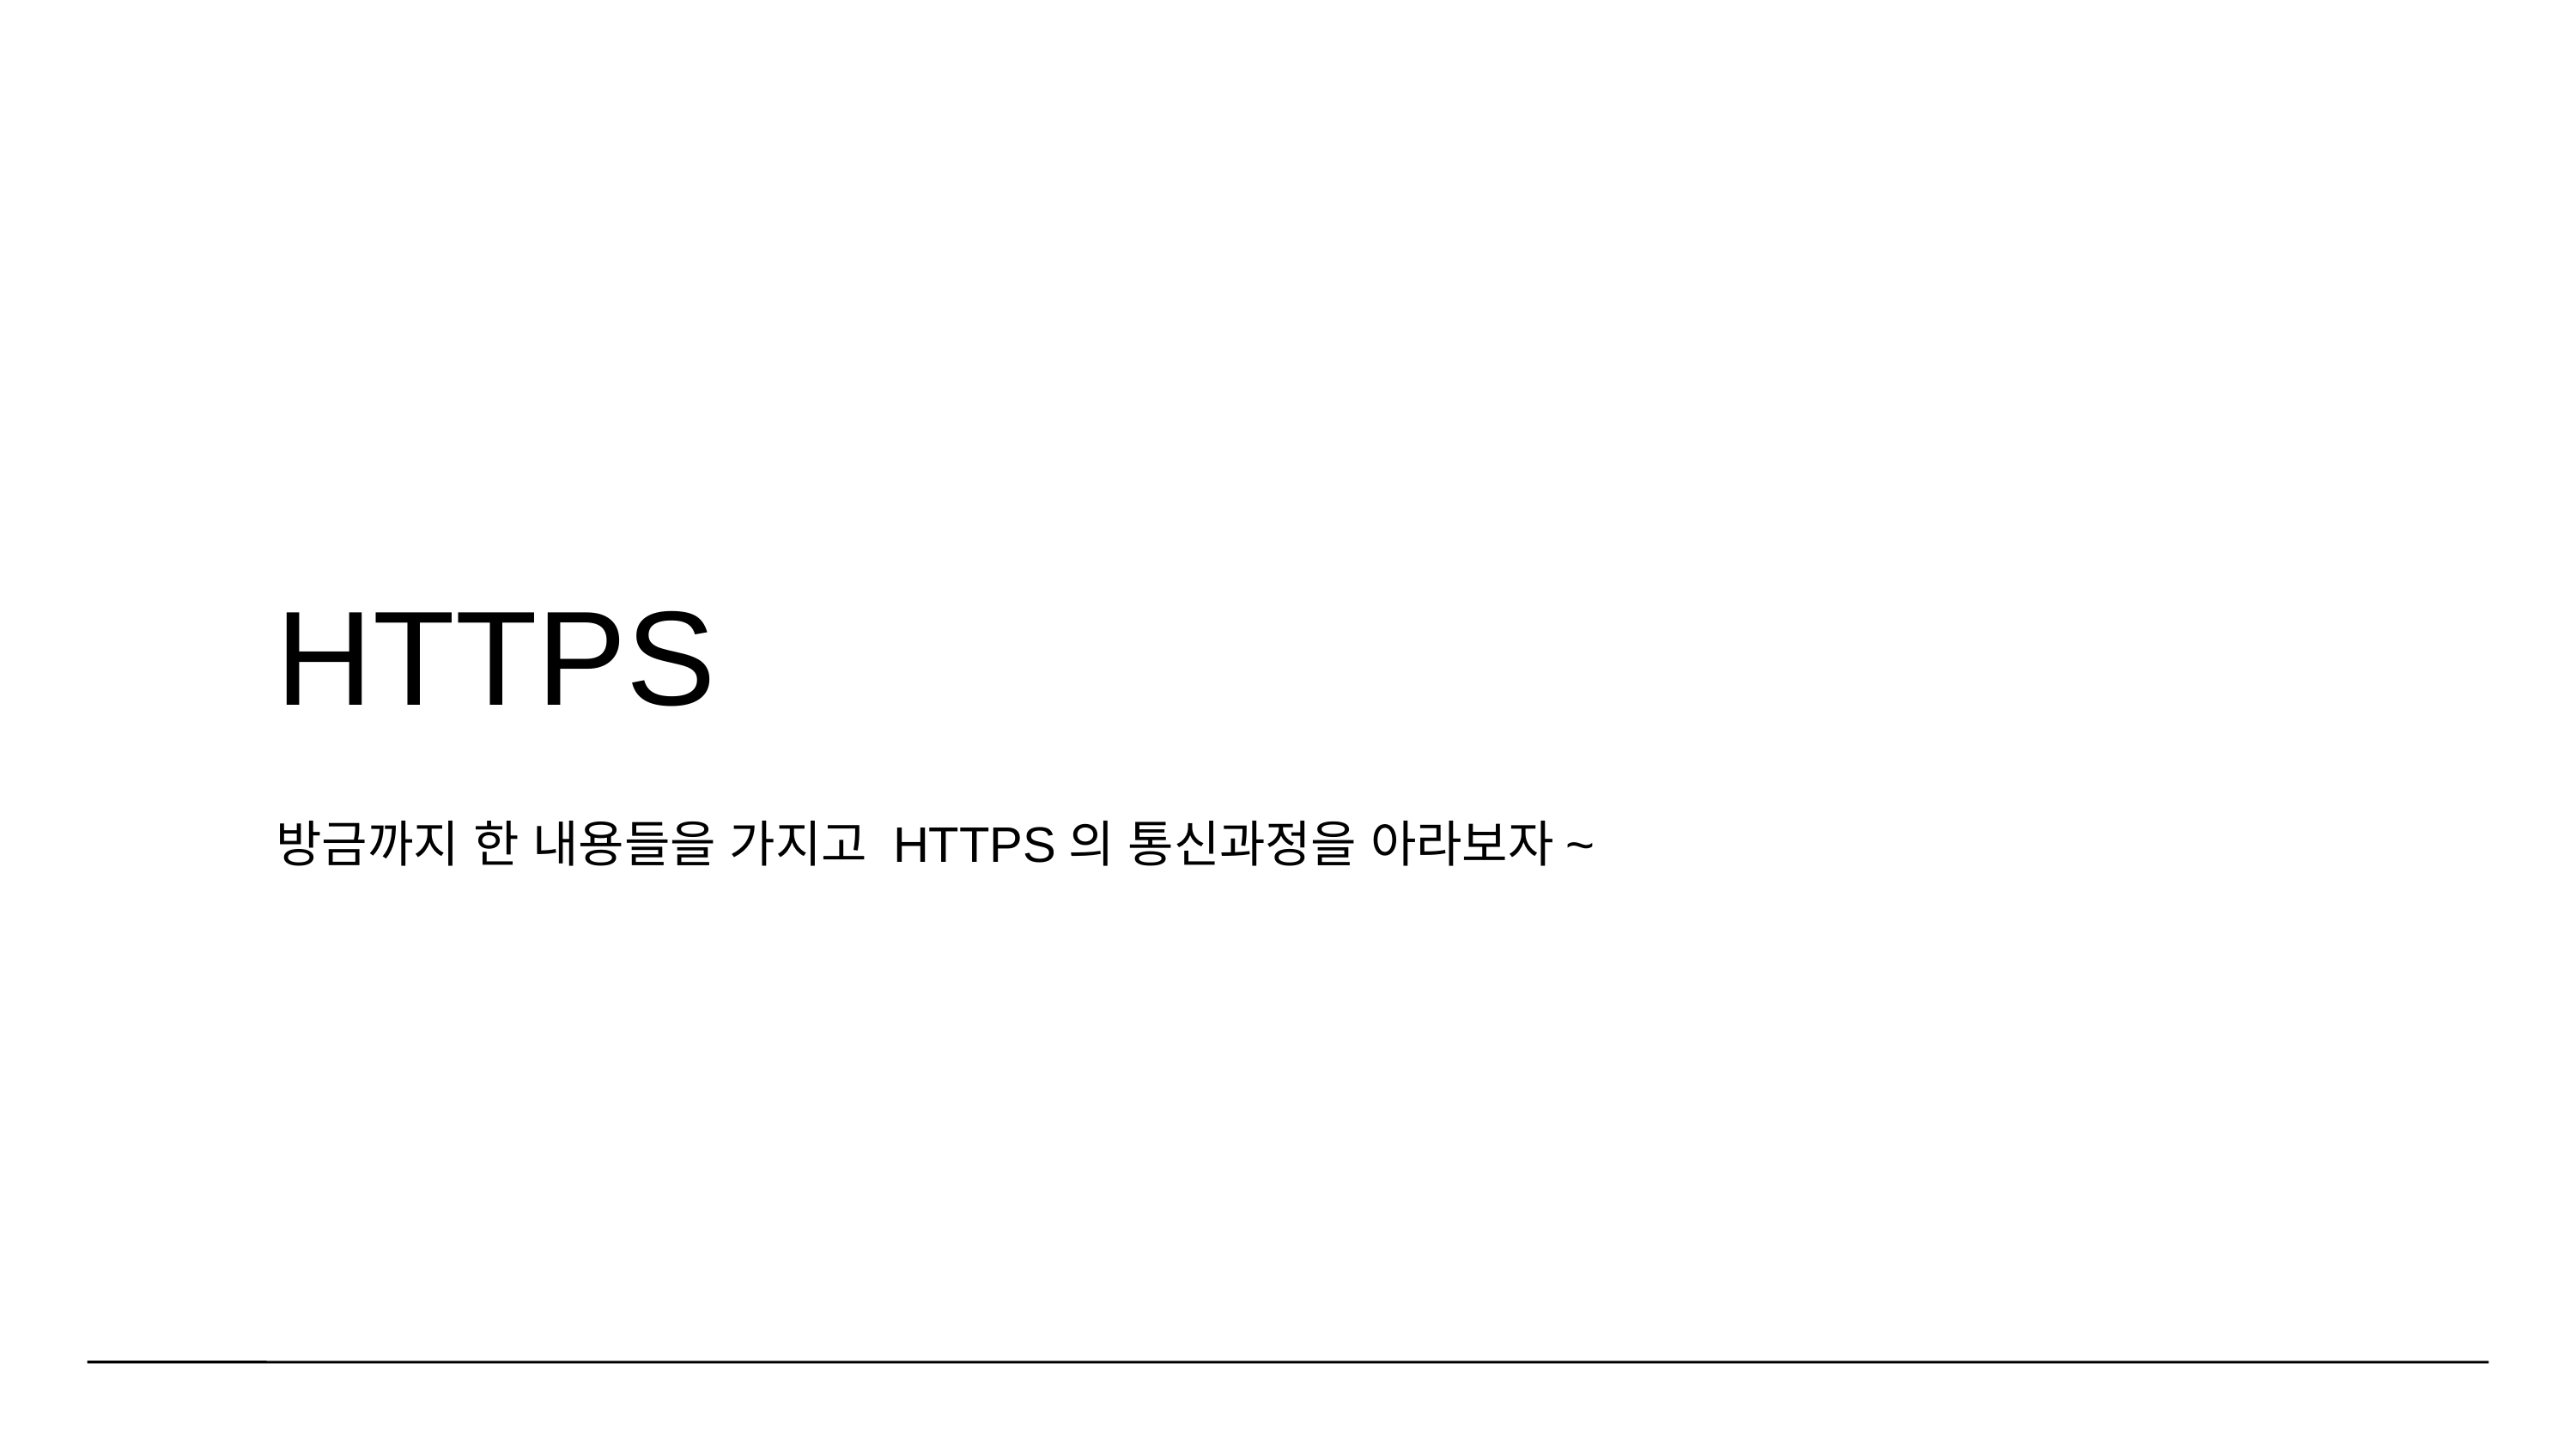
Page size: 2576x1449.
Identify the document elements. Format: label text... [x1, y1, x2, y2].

text_box HTTPS [276, 616, 2061, 732]
text_box 방금까지 한 내용들을 가지고 HTTPS의 통신과정을 아라보자~ [276, 791, 2275, 873]
